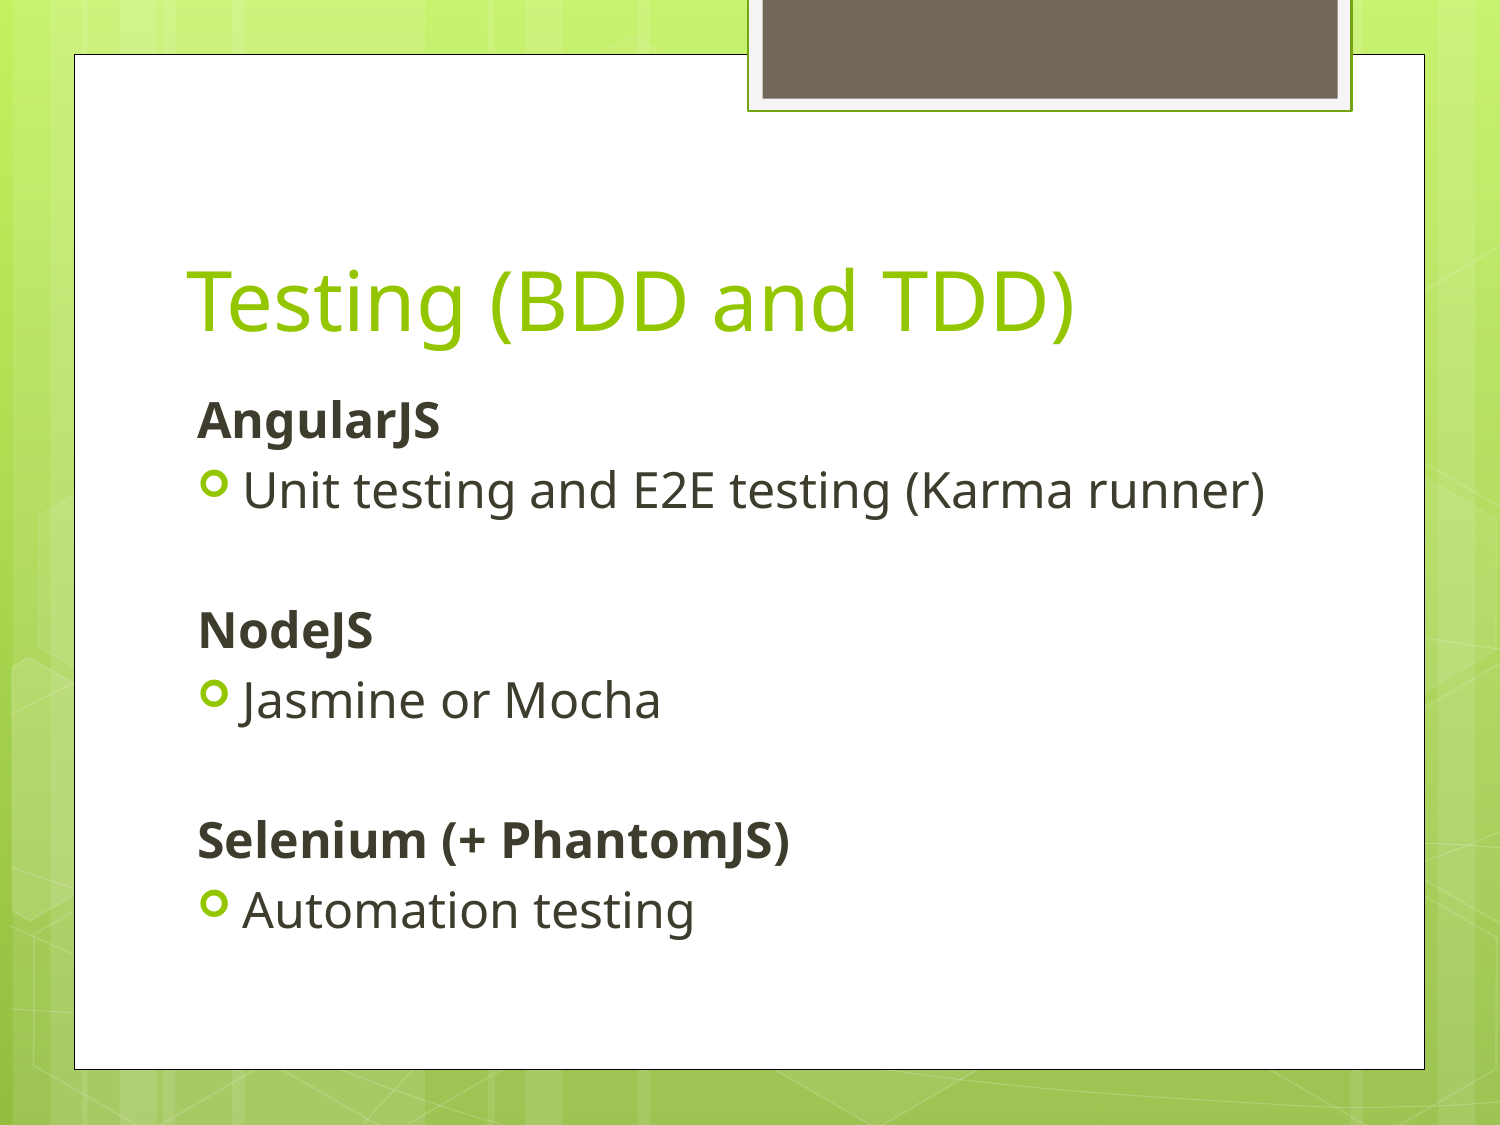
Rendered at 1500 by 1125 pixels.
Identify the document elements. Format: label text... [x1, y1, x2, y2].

title Testing (BDD and TDD) [171, 168, 1324, 357]
list AngularJS Unit testing and E2E testing (Karma runner) NodeJS Jasmine or Mocha Selenium (+ PhantomJS) Automation testing [171, 381, 1283, 957]
